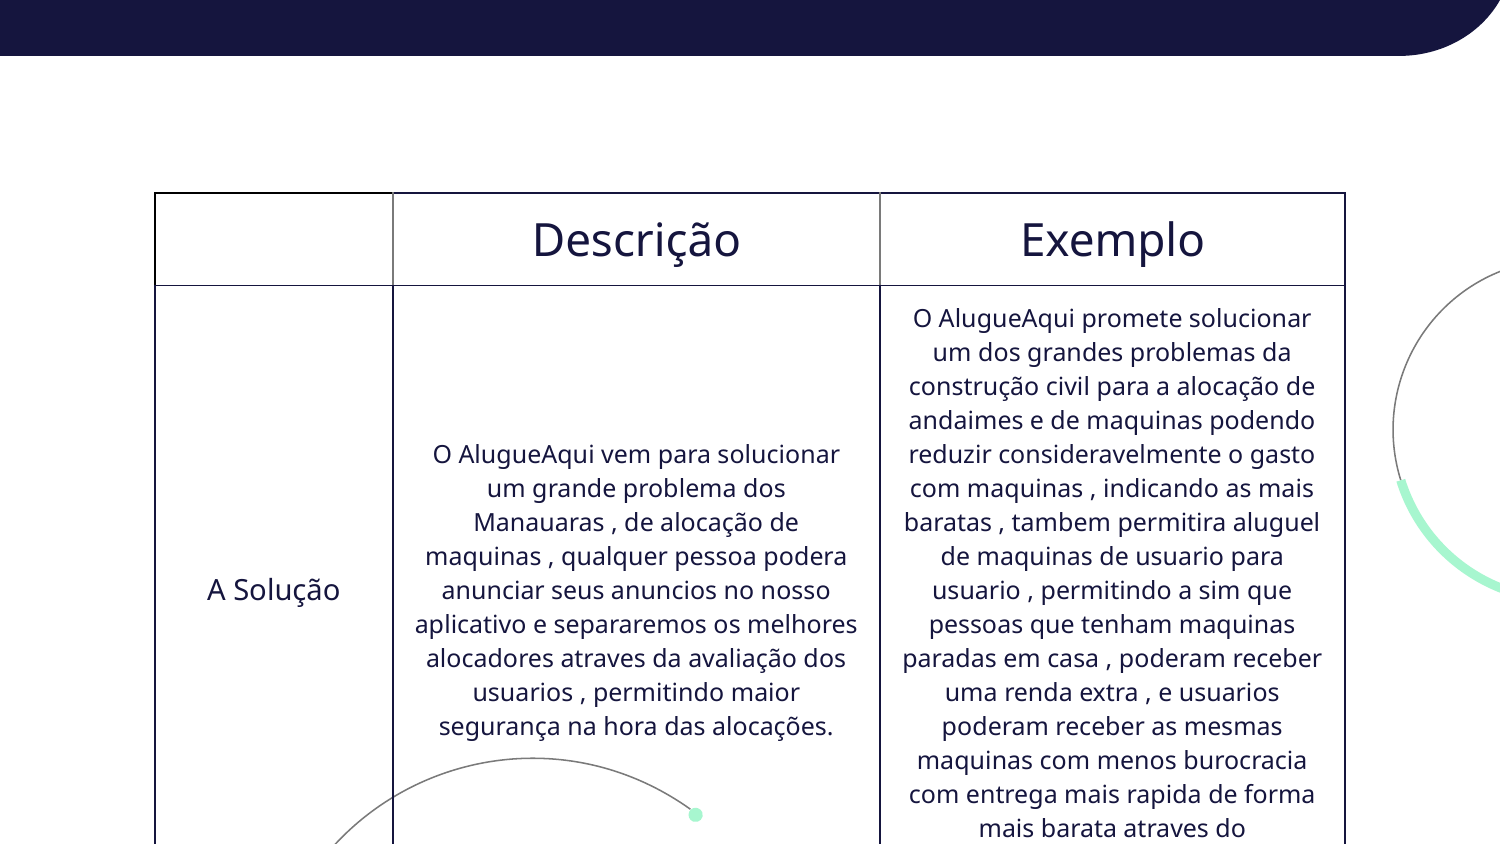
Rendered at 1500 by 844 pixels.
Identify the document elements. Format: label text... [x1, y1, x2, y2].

table_cell A Solução [156, 286, 392, 844]
table_cell O AlugueAqui promete solucionar um dos grandes problemas da construção civil para a alocação de andaimes e de maquinas podendo reduzir consideravelmente o gasto com maquinas , indicando as mais baratas , tambem permitira aluguel de maquinas de usuario para usuario , permitindo a sim que pessoas que tenham maquinas paradas em casa , poderam receber uma renda extra , e usuarios poderam receber as mesmas maquinas com menos burocracia com entrega mais rapida de forma mais barata atraves do marketplace. [881, 286, 1344, 844]
table_header Descrição [394, 194, 879, 285]
table_cell O AlugueAqui vem para solucionar um grande problema dos Manauaras , de alocação de maquinas , qualquer pessoa podera anunciar seus anuncios no nosso aplicativo e separaremos os melhores alocadores atraves da avaliação dos usuarios , permitindo maior segurança na hora das alocações. [394, 286, 879, 844]
table_header [156, 194, 392, 285]
table_header Exemplo [881, 194, 1344, 285]
